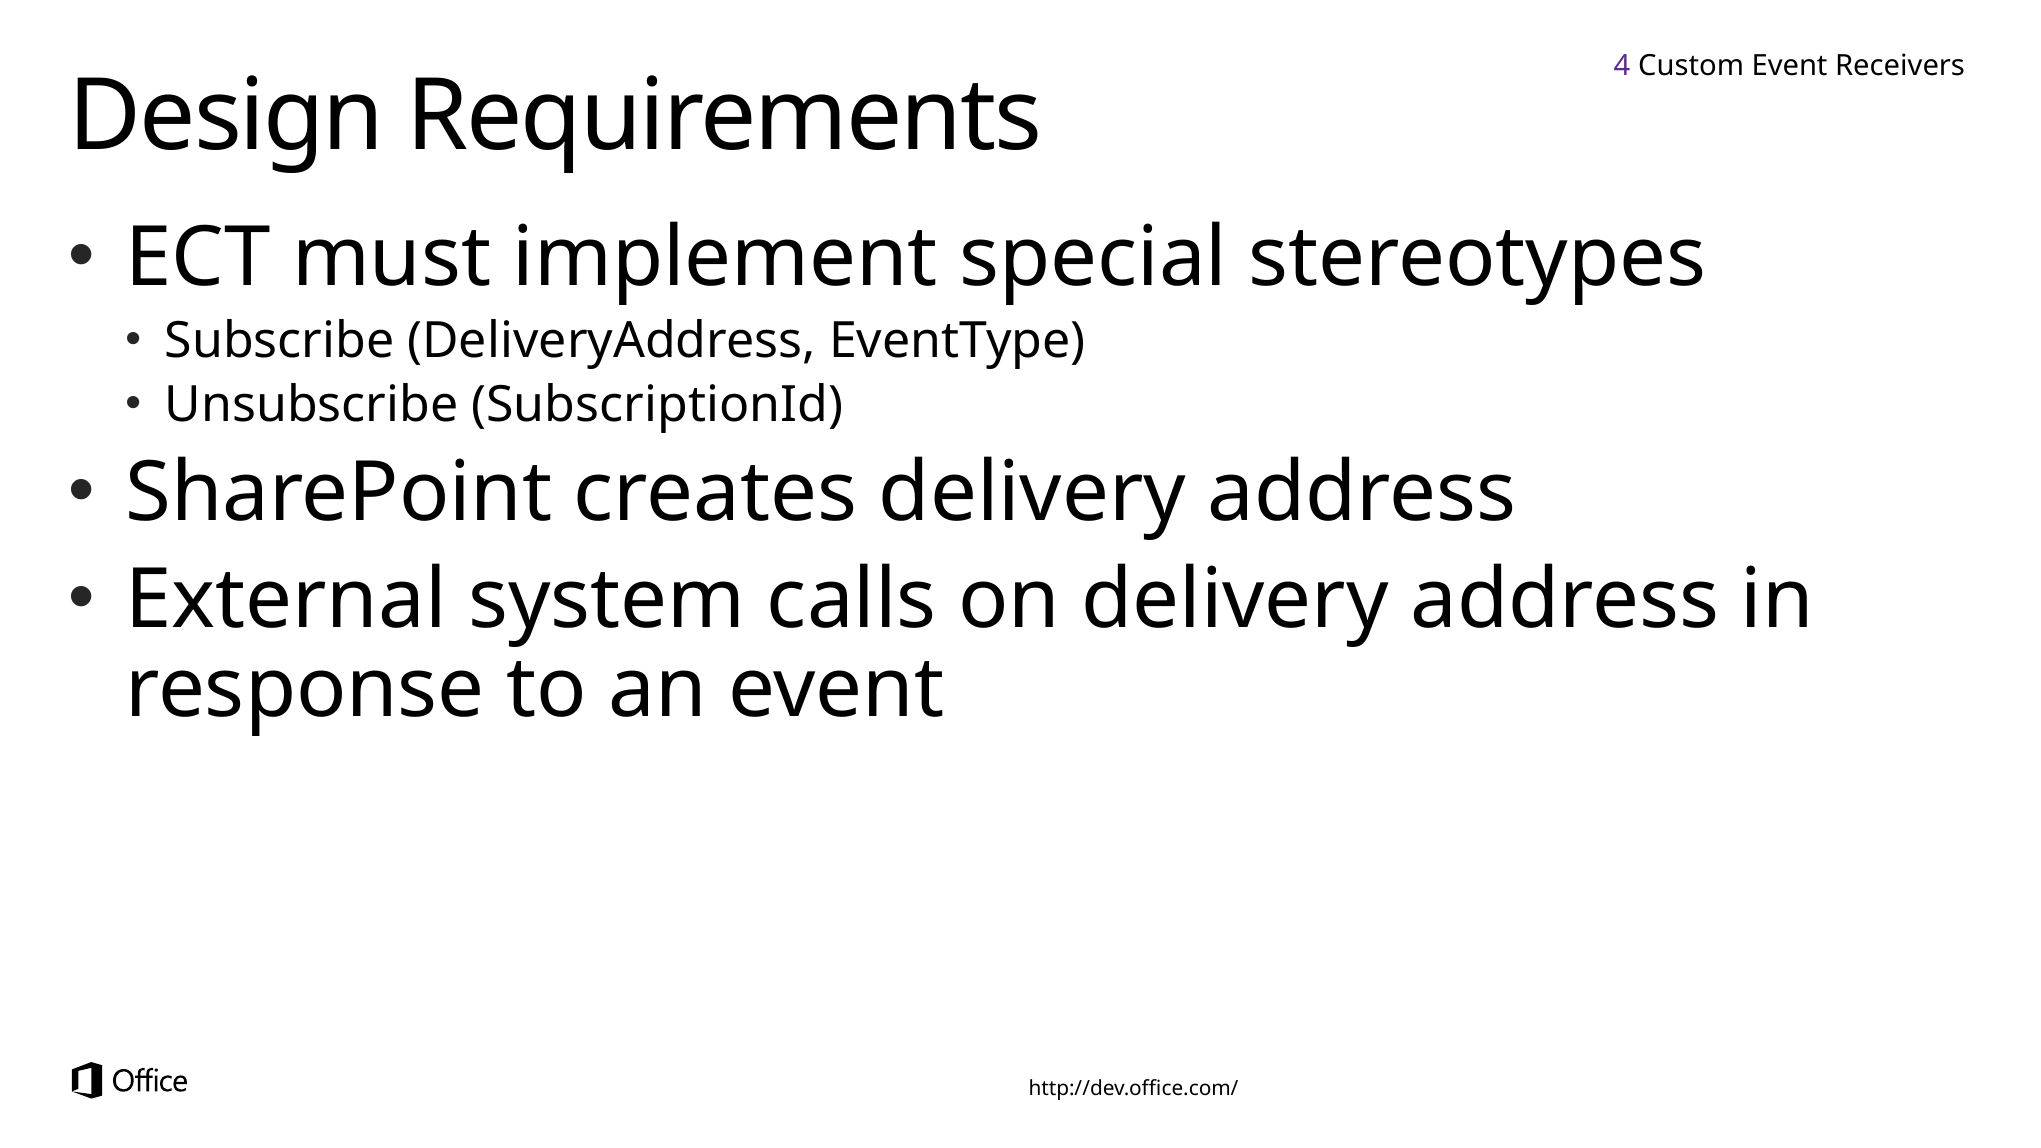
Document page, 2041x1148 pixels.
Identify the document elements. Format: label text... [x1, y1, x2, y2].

title Design Requirements [45, 48, 1996, 199]
footer 4 Custom Event Receivers [1195, 48, 1996, 110]
list ECT must implement special stereotypes Subscribe (DeliveryAddress, EventType) Unsubscribe (SubscriptionId) SharePoint creates delivery address External system calls on delivery address in response to an event [45, 199, 1996, 543]
